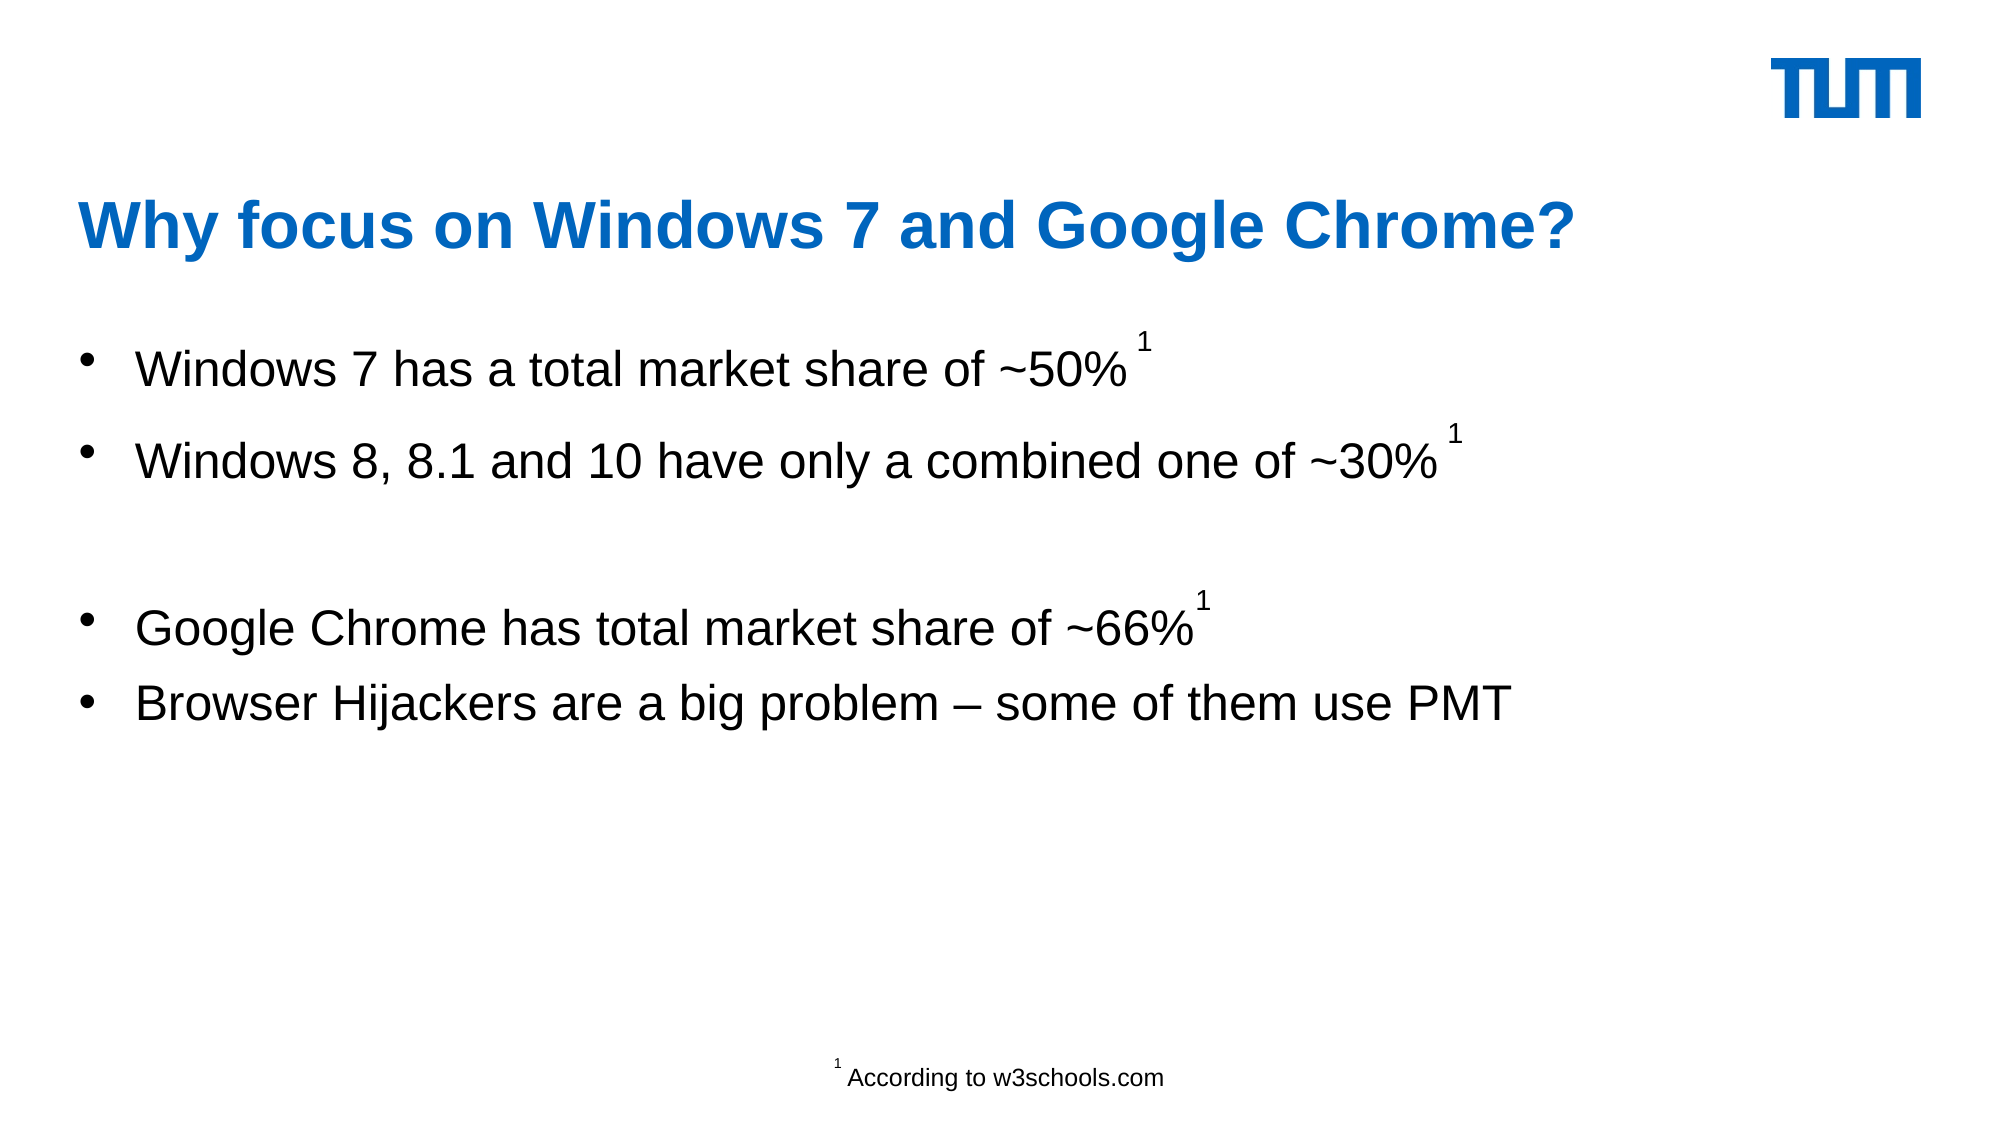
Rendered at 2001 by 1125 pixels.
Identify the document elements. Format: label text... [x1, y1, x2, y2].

picture [1771, 58, 1921, 118]
title Why focus on Windows 7 and Google Chrome? [78, 162, 1921, 271]
footer 1 According to w3schools.com [682, 1042, 1317, 1103]
list Windows 7 has a total market share of ~50% 1 Windows 8, 8.1 and 10 have only a combined one of ~30% 1 Google Chrome has total market share of ~66%1 Browser Hijackers are a big problem – some of them use PMT [78, 303, 1921, 1029]
